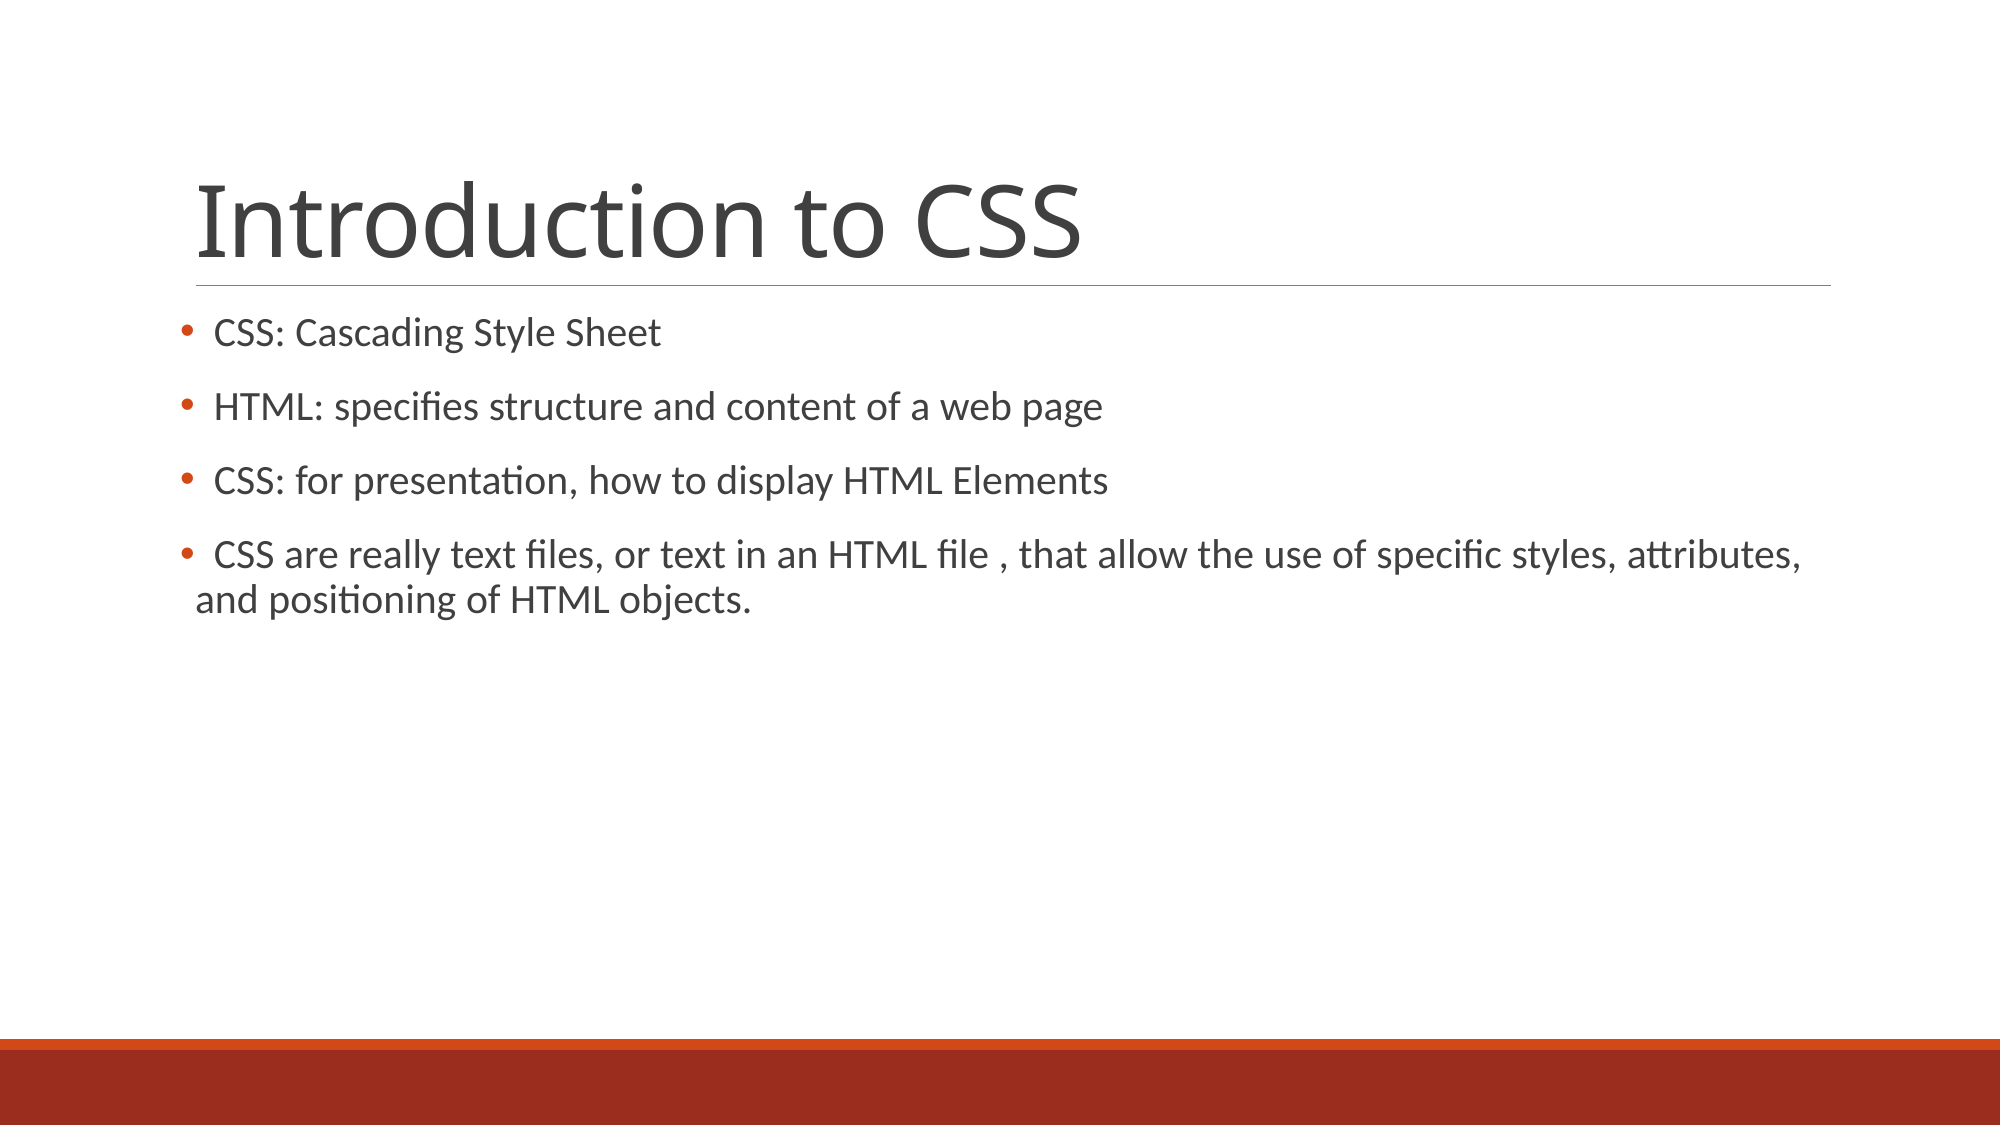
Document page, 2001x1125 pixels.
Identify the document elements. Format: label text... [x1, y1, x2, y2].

list CSS: Cascading Style Sheet HTML: specifies structure and content of a web page CSS: for presentation, how to display HTML Elements CSS are really text files, or text in an HTML file , that allow the use of specific styles, attributes, and positioning of HTML objects. [180, 302, 1830, 963]
title Introduction to CSS [180, 47, 1830, 285]
